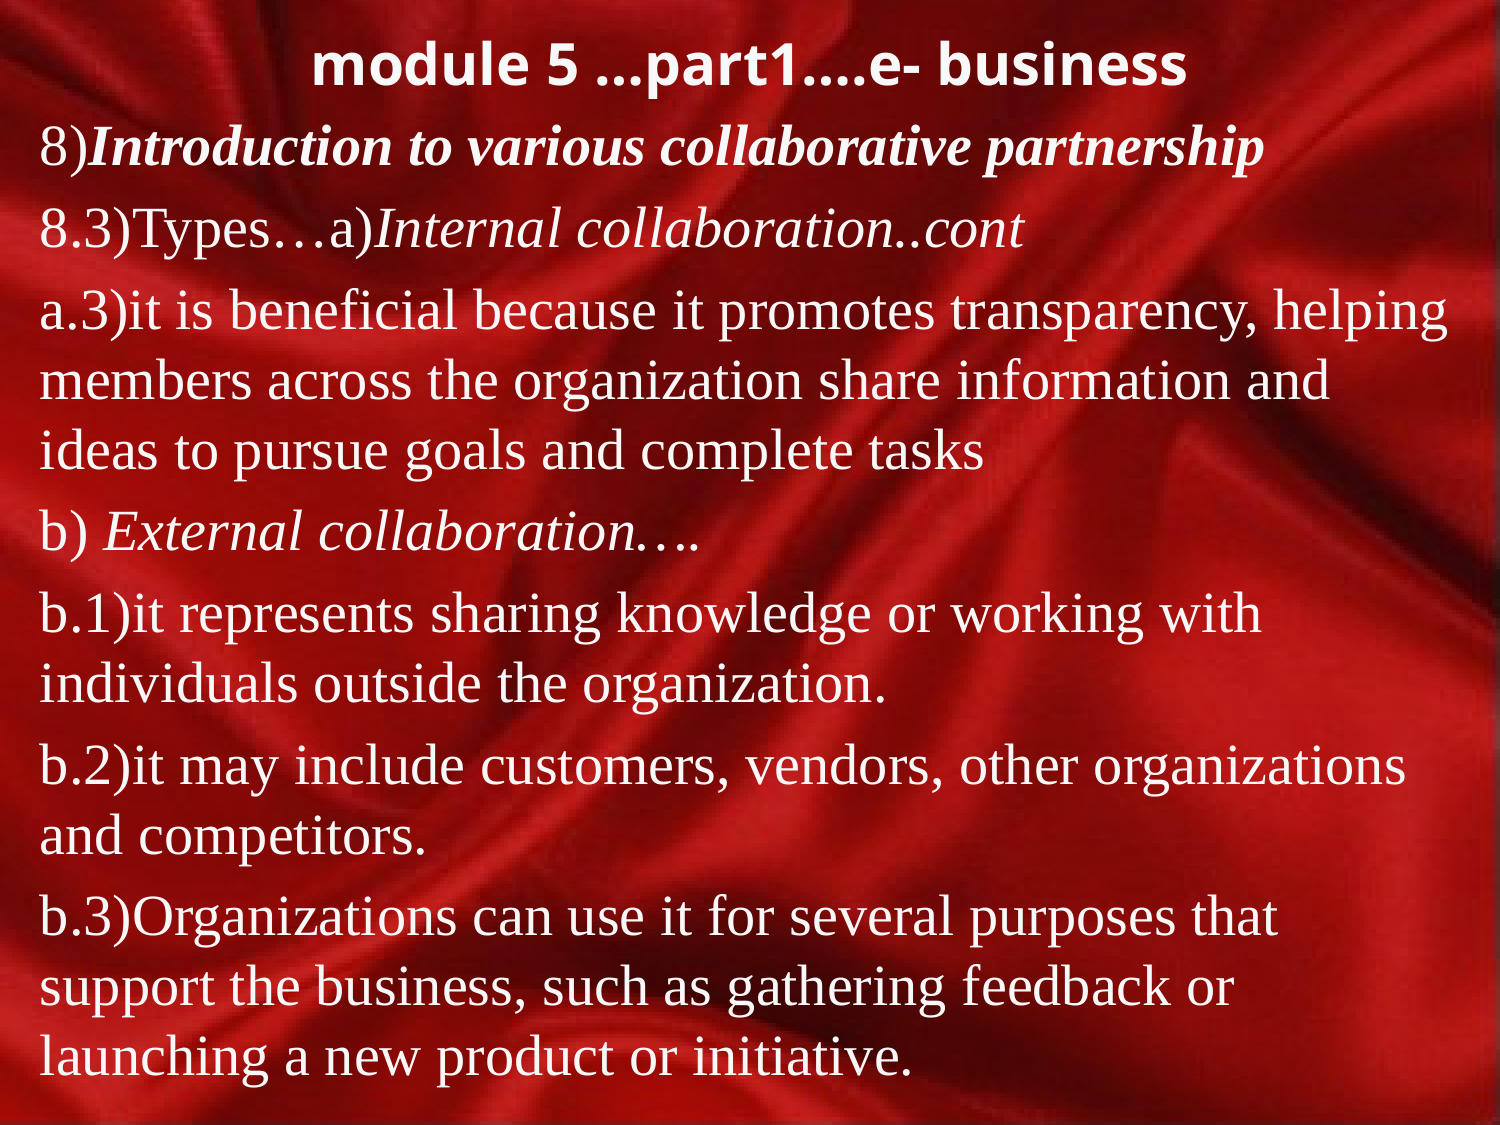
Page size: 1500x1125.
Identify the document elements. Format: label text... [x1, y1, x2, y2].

title module 5 …part1….e- business [43, 24, 1457, 99]
picture [0, 0, 1500, 1125]
list 8)Introduction to various collaborative partnership 8.3)Types…a)Internal collaboration..cont a.3)it is beneficial because it promotes transparency, helping members across the organization share information and ideas to pursue goals and complete tasks b) External collaboration…. b.1)it represents sharing knowledge or working with individuals outside the organization. b.2)it may include customers, vendors, other organizations and competitors. b.3)Organizations can use it for several purposes that support the business, such as gathering feedback or launching a new product or initiative. [24, 99, 1475, 1125]
